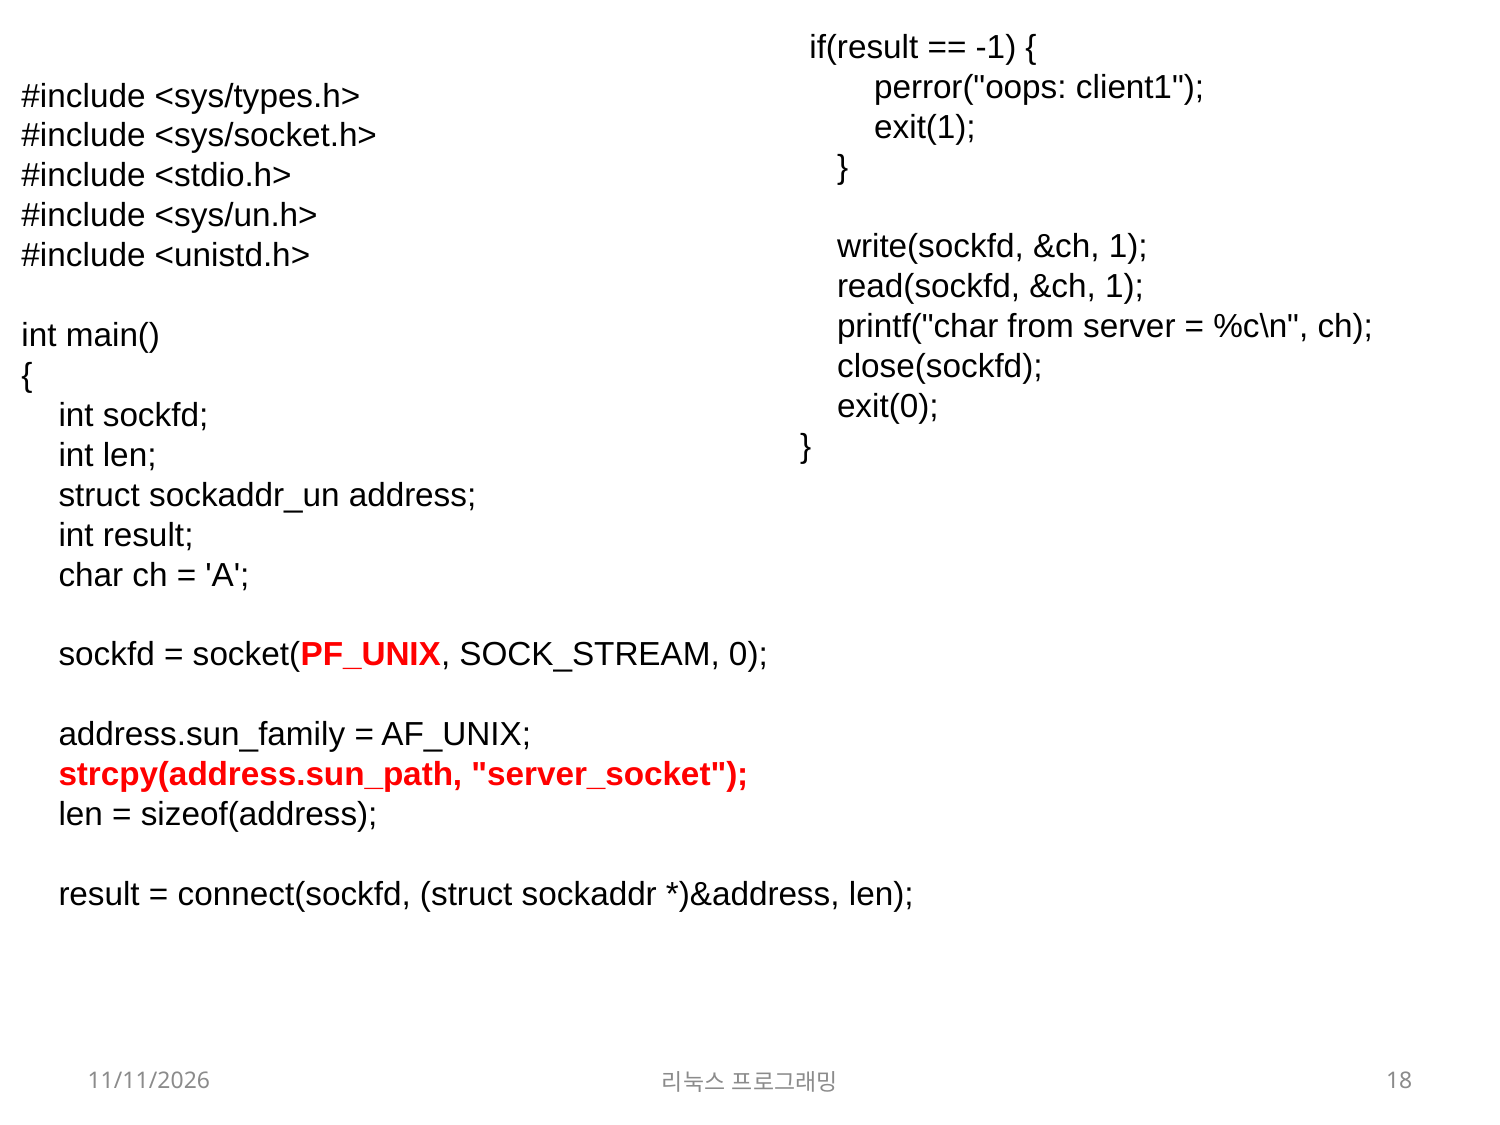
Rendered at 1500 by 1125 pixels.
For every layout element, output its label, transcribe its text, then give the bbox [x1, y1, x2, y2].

footer 리눅스 프로그래밍 [496, 1060, 1004, 1103]
slide_number 18 [1090, 1060, 1428, 1103]
text_box if(result == -1) { perror("oops: client1"); exit(1); } write(sockfd, &ch, 1); read(sockfd, &ch, 1); printf("char from server = %c\n", ch); close(sockfd); exit(0); } [785, 17, 1482, 472]
text_box #include <sys/types.h> #include <sys/socket.h> #include <stdio.h> #include <sys/un.h> #include <unistd.h> int main() { int sockfd; int len; struct sockaddr_un address; int result; char ch = 'A'; sockfd = socket(PF_UNIX, SOCK_STREAM, 0); address.sun_family = AF_UNIX; strcpy(address.sun_path, "server_socket"); len = sizeof(address); result = connect(sockfd, (struct sockaddr *)&address, len); [6, 66, 1093, 960]
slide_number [72, 1060, 410, 1103]
